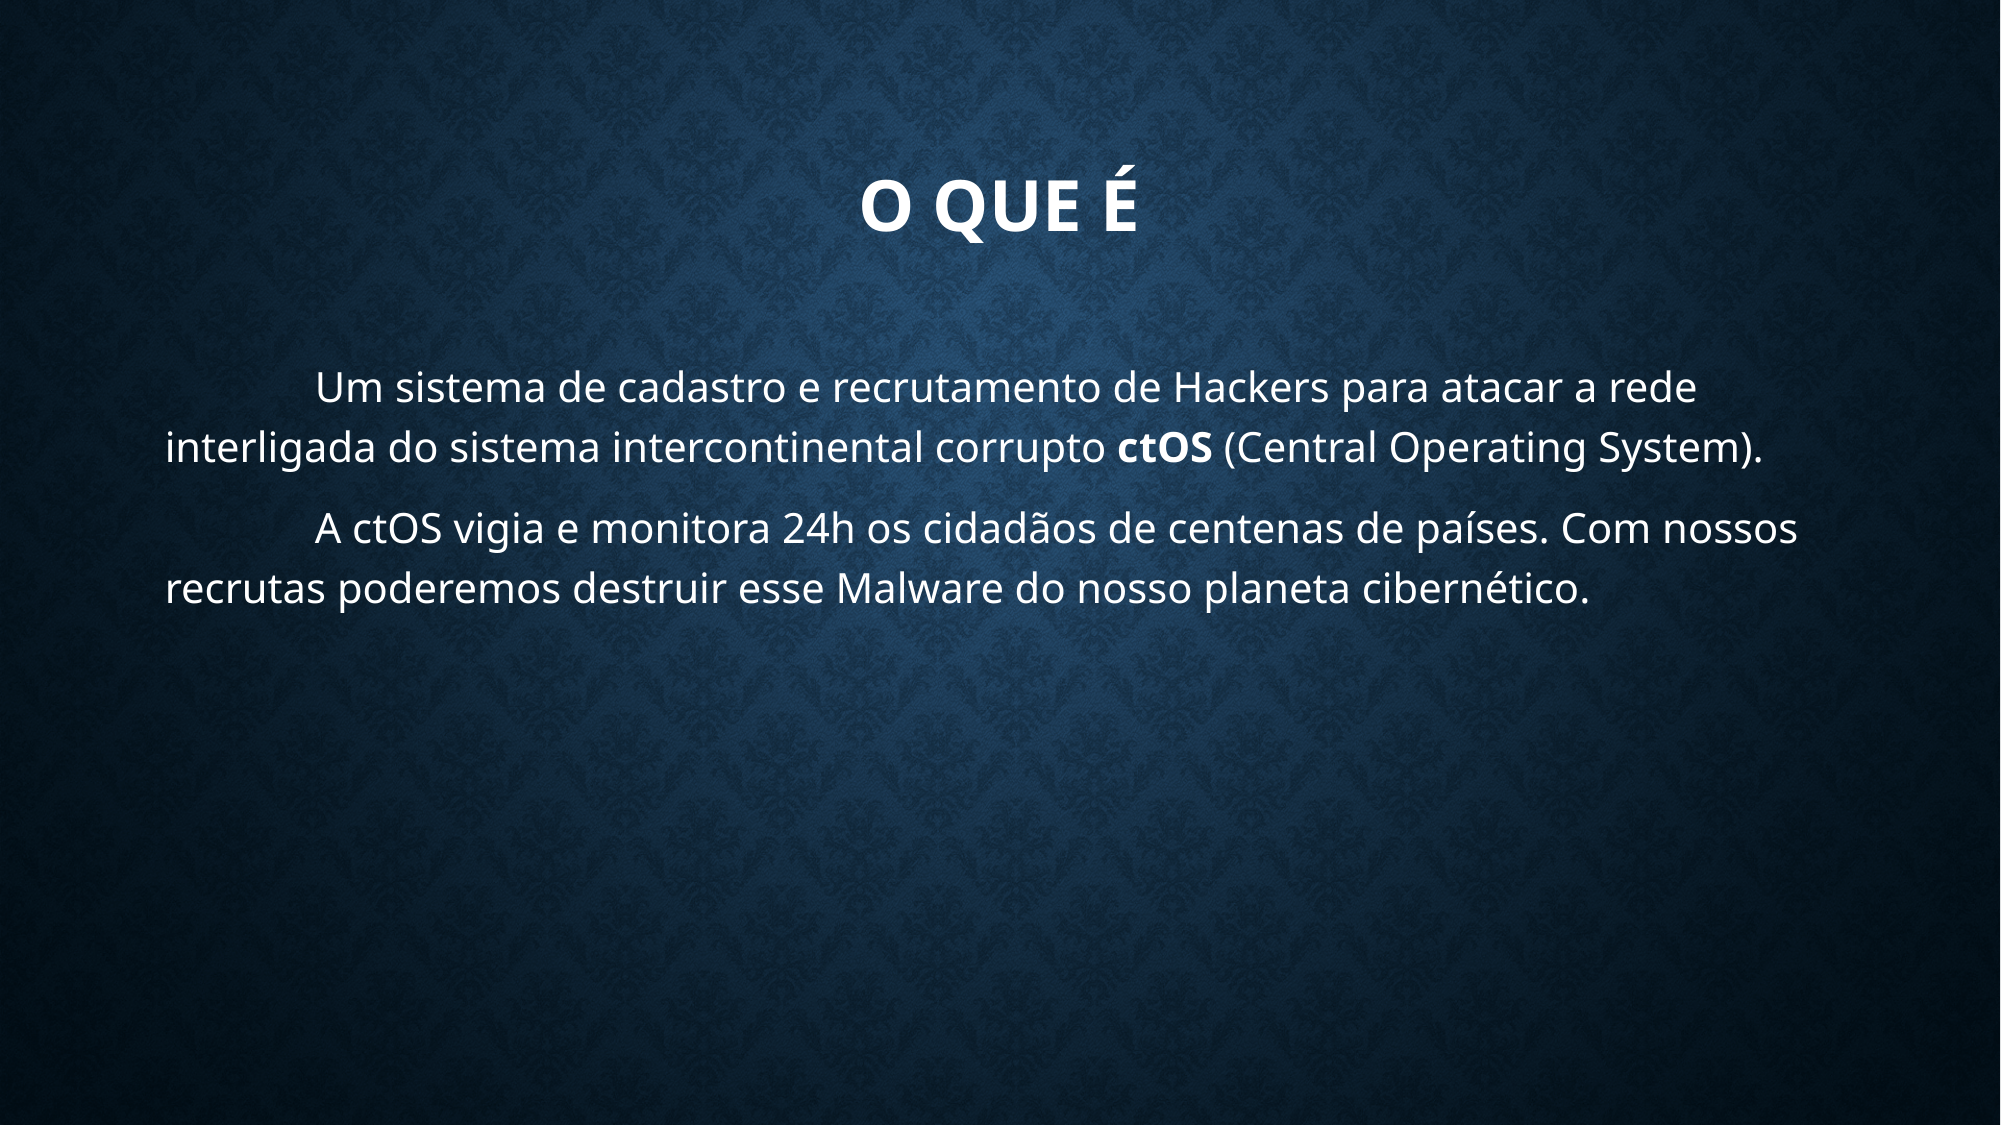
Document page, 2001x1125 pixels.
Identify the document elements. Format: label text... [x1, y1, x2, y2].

list Um sistema de cadastro e recrutamento de Hackers para atacar a rede interligada do sistema intercontinental corrupto ctOS (Central Operating System). A ctOS vigia e monitora 24h os cidadãos de centenas de países. Com nossos recrutas poderemos destruir esse Malware do nosso planeta cibernético. [149, 343, 1849, 950]
title O que é [149, 99, 1849, 318]
